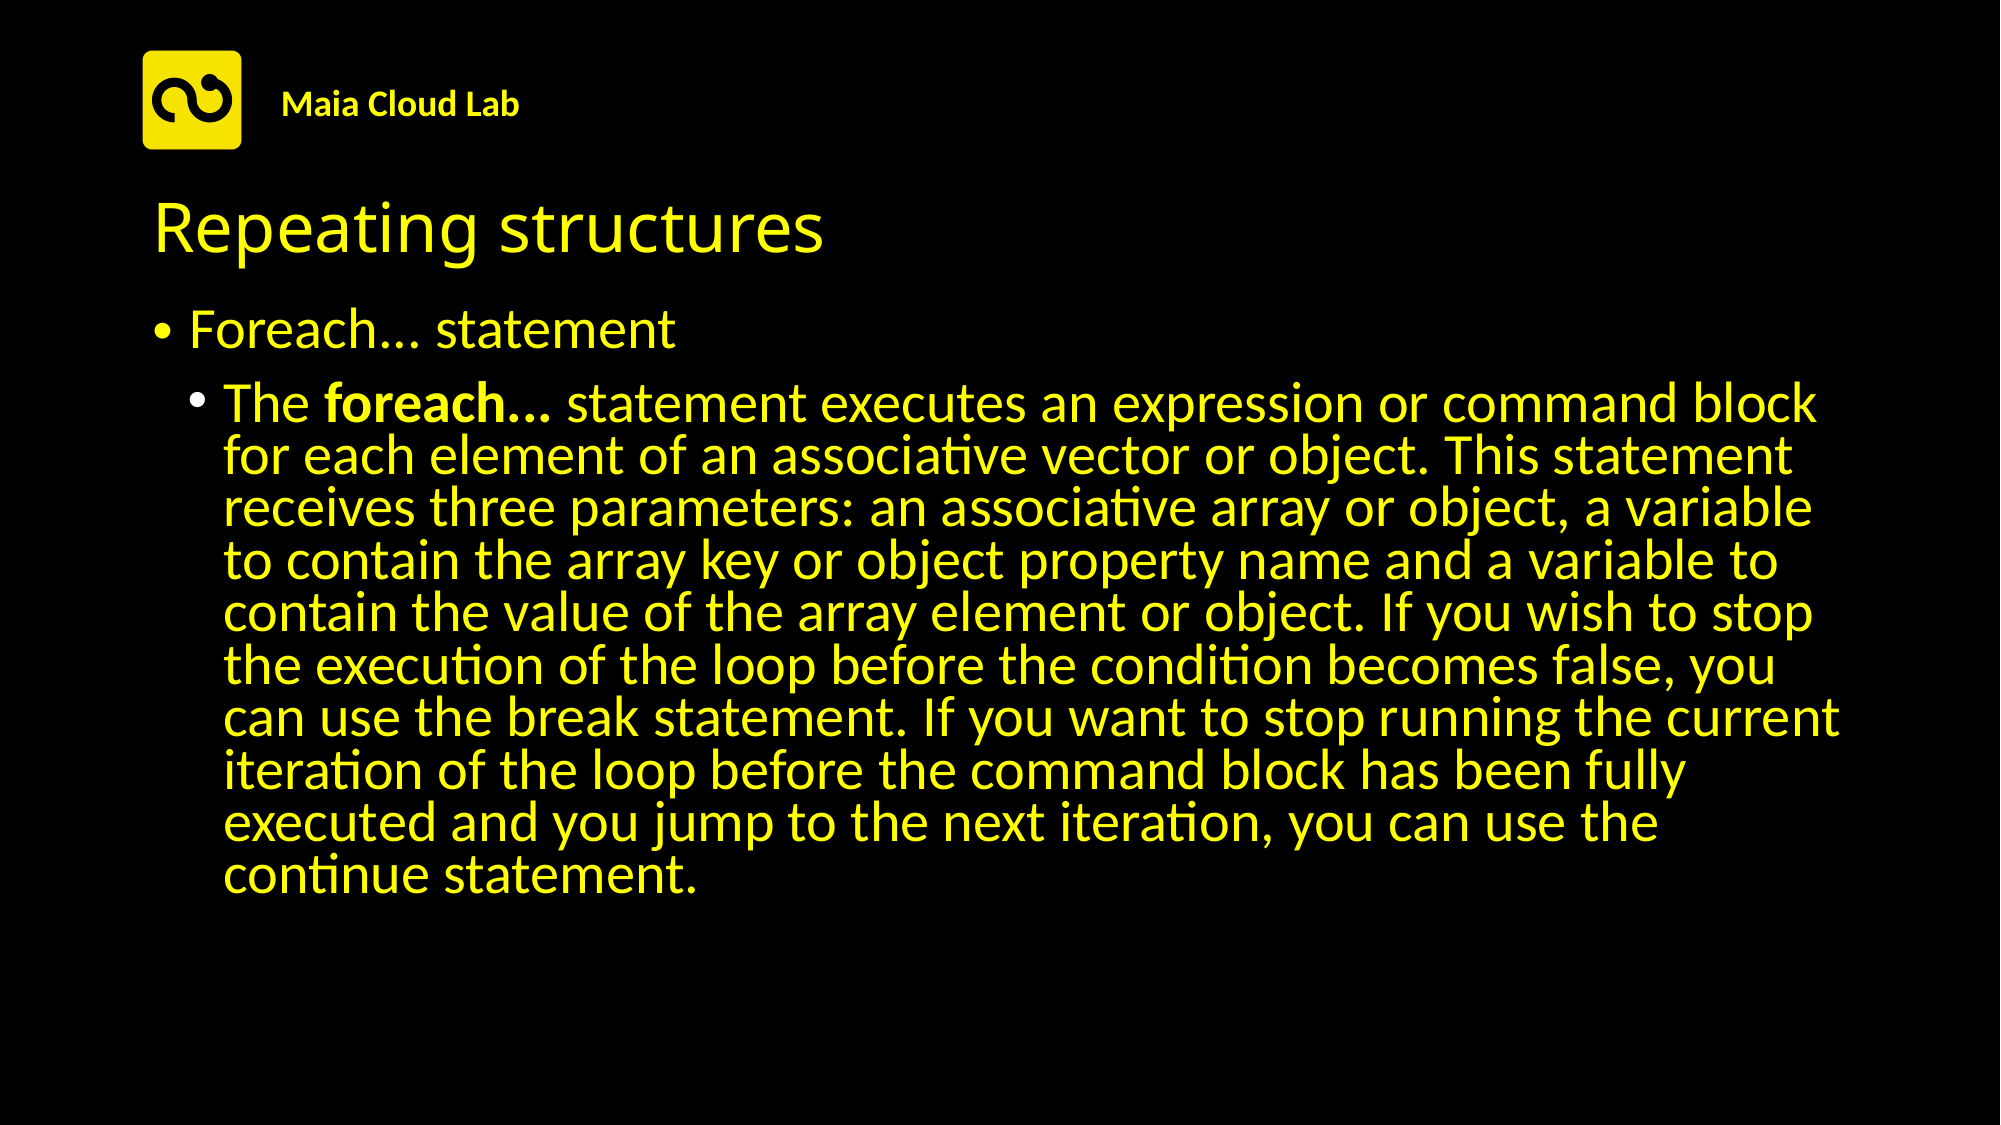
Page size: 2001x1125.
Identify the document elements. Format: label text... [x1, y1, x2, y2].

text_box Foreach... statement The foreach... statement executes an expression or command block for each element of an associative vector or object. This statement receives three parameters: an associative array or object, a variable to contain the array key or object property name and a variable to contain the value of the array element or object. If you wish to stop the execution of the loop before the condition becomes false, you can use the break statement. If you want to stop running the current iteration of the loop before the command block has been fully executed and you jump to the next iteration, you can use the continue statement. [137, 299, 1863, 1013]
text_box Repeating structures [137, 177, 1863, 278]
picture [142, 50, 242, 150]
